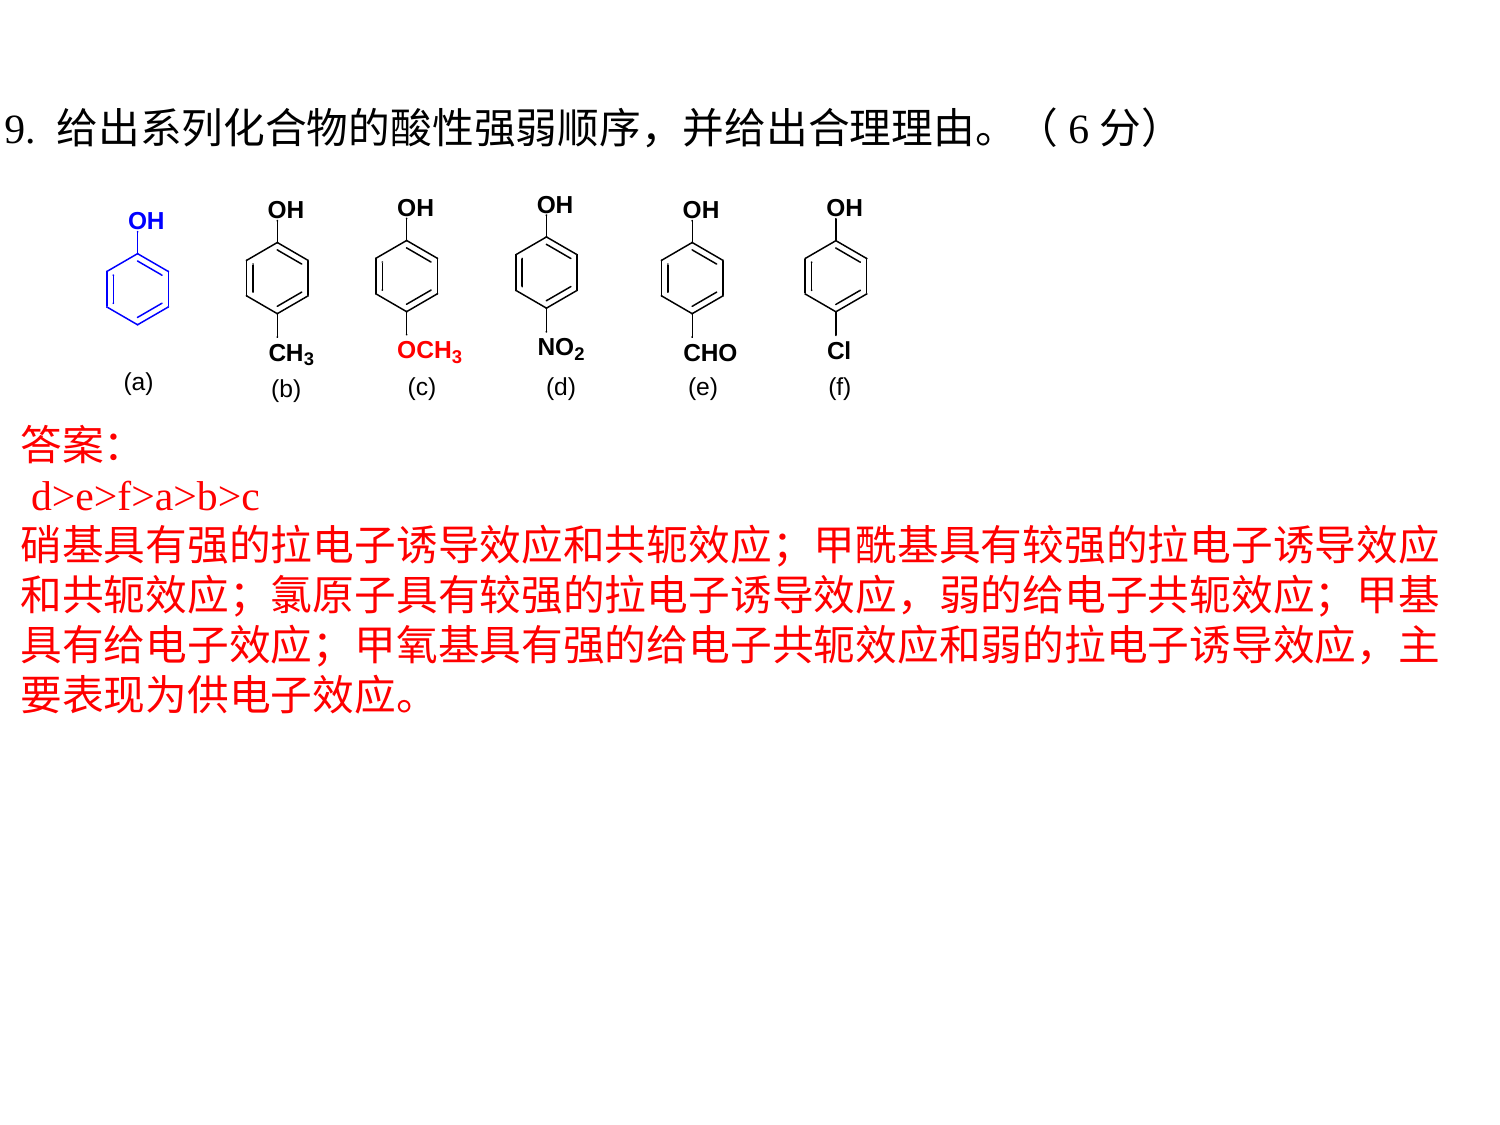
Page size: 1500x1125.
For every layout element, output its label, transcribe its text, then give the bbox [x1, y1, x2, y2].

text_box 答案： d>e>f>a>b>c 硝基具有强的拉电子诱导效应和共轭效应；甲酰基具有较强的拉电子诱导效应 和共轭效应；氯原子具有较强的拉电子诱导效应，弱的给电子共轭效应；甲基 具有给电子效应；甲氧基具有强的给电子共轭效应和弱的拉电子诱导效应，主 要表现为供电子效应。 [5, 411, 1456, 727]
text_box 9. 给出系列化合物的酸性强弱顺序，并给出合理理由。（6分） [0, 93, 1198, 159]
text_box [105, 187, 890, 411]
